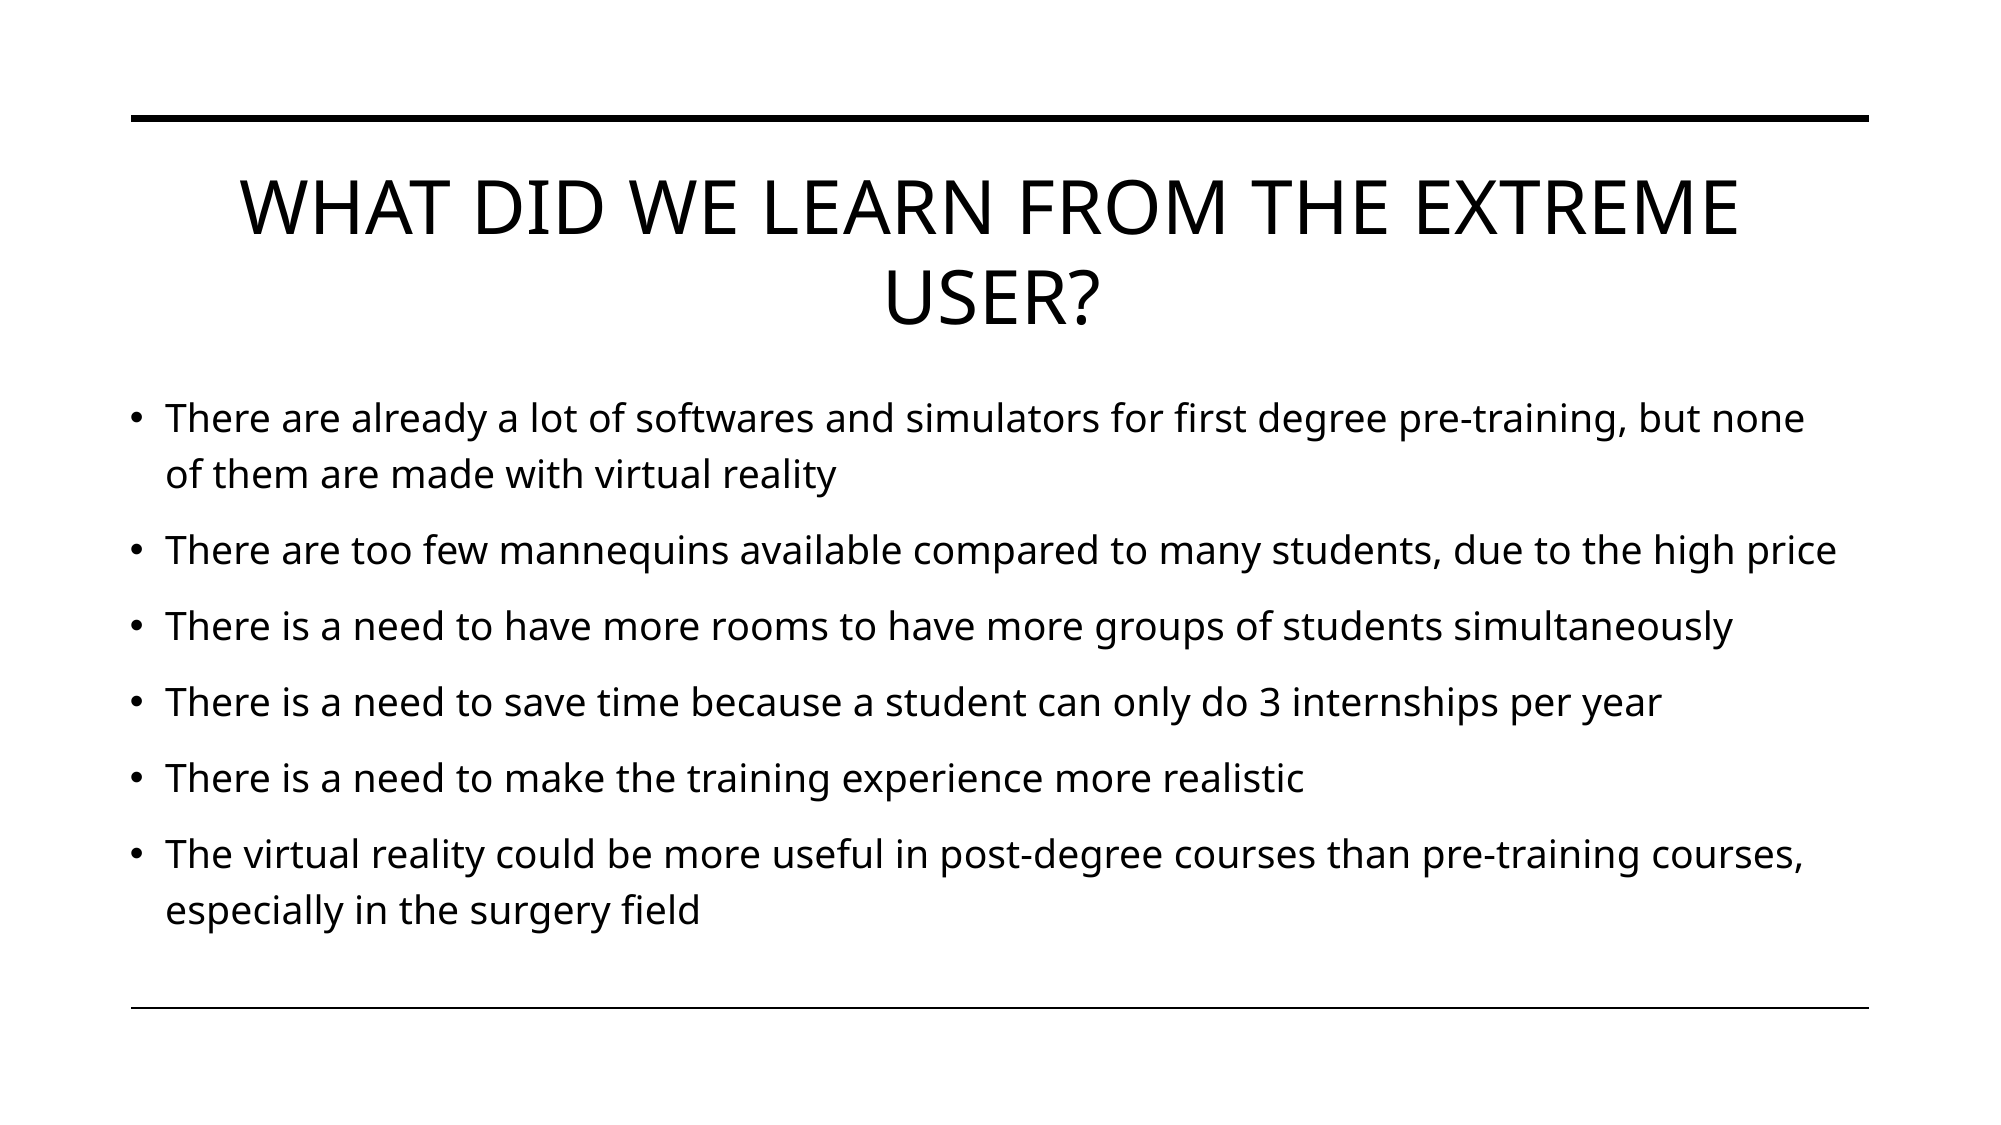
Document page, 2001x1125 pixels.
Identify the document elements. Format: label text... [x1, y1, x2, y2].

title What did we learn from the extreme USer? [114, 152, 1869, 315]
list There are already a lot of softwares and simulators for first degree pre-training, but none of them are made with virtual reality There are too few mannequins available compared to many students, due to the high price There is a need to have more rooms to have more groups of students simultaneously There is a need to save time because a student can only do 3 internships per year There is a need to make the training experience more realistic The virtual reality could be more useful in post-degree courses than pre-training courses, especially in the surgery field [114, 376, 1869, 973]
